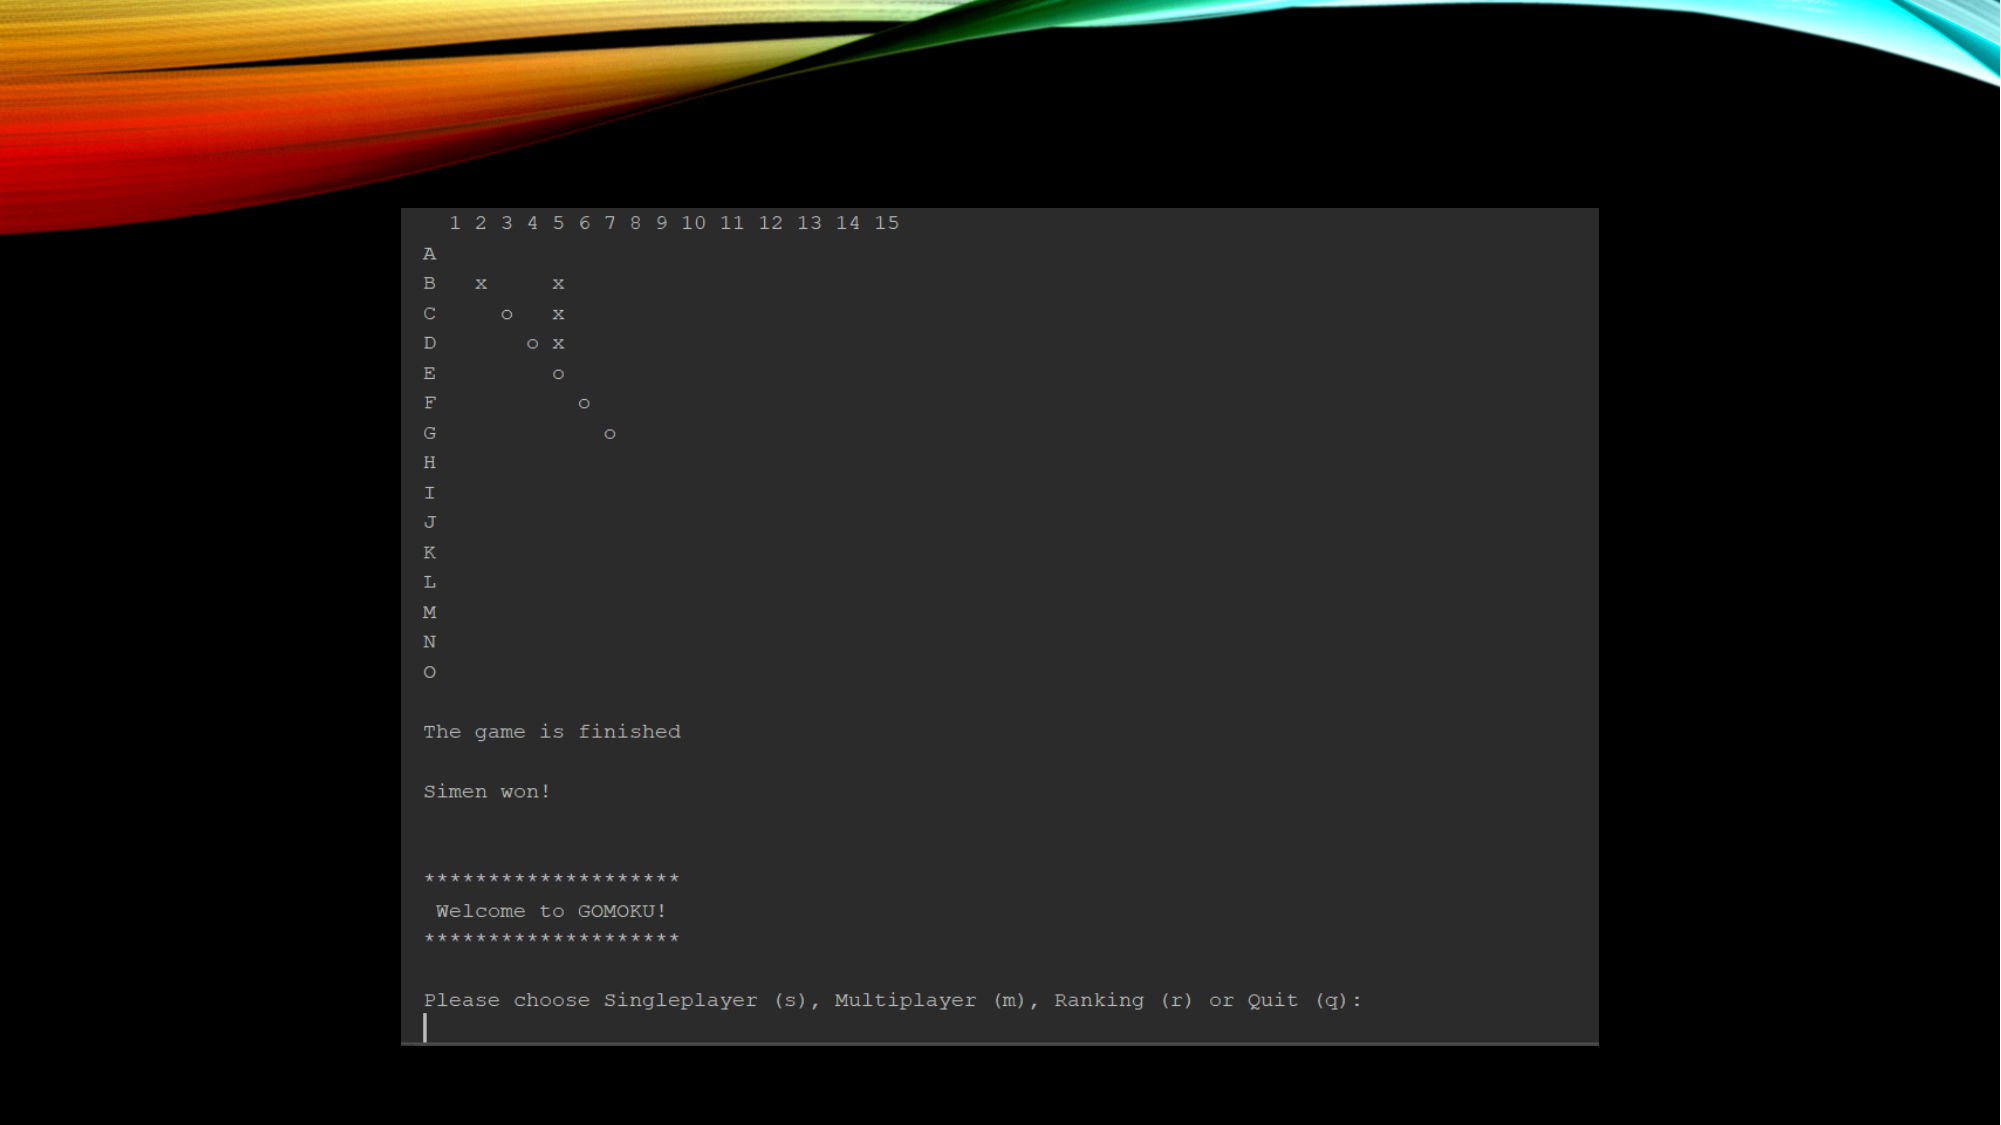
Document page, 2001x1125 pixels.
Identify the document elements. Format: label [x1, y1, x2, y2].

picture [0, 0, 2000, 237]
list [401, 208, 1599, 1046]
